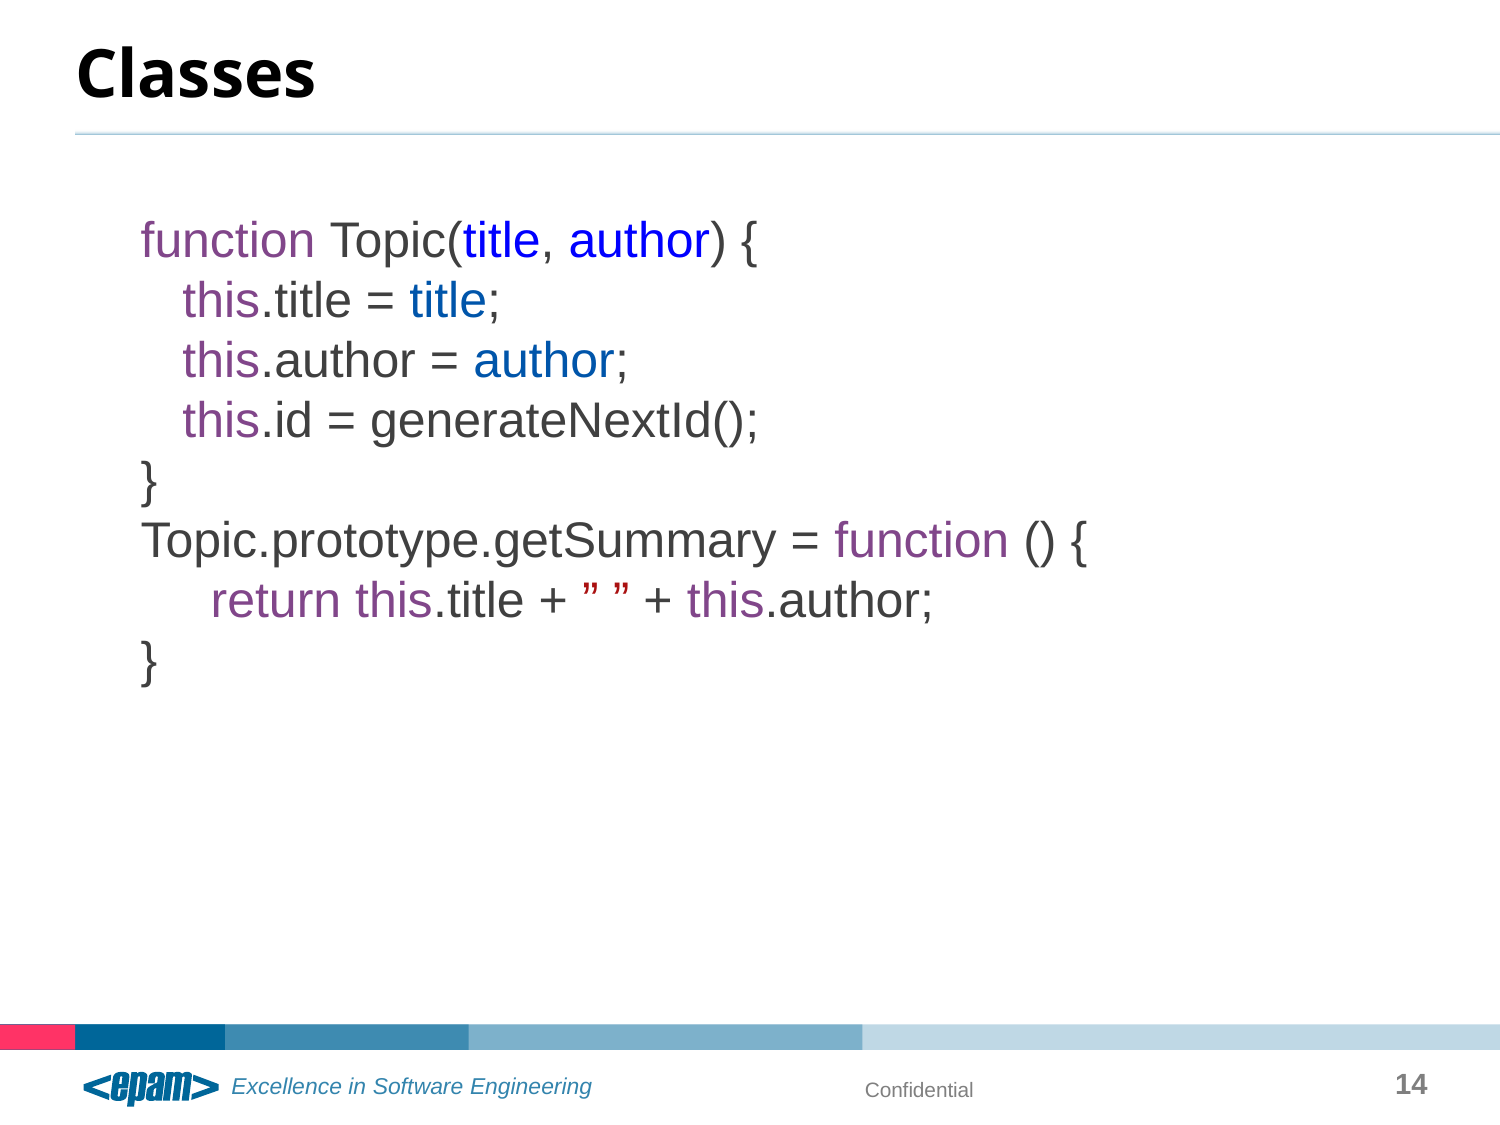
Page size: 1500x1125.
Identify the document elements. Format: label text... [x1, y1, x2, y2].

slide_number 14 [1348, 1065, 1428, 1125]
title Classes [75, 45, 1500, 135]
footer Confidential [849, 1069, 1348, 1125]
list function Topic(title, author) { this.title = title; this.author = author; this.id = generateNextId(); } Topic.prototype.getSummary = function () { return this.title + ” ” + this.author; } [60, 200, 1440, 1000]
